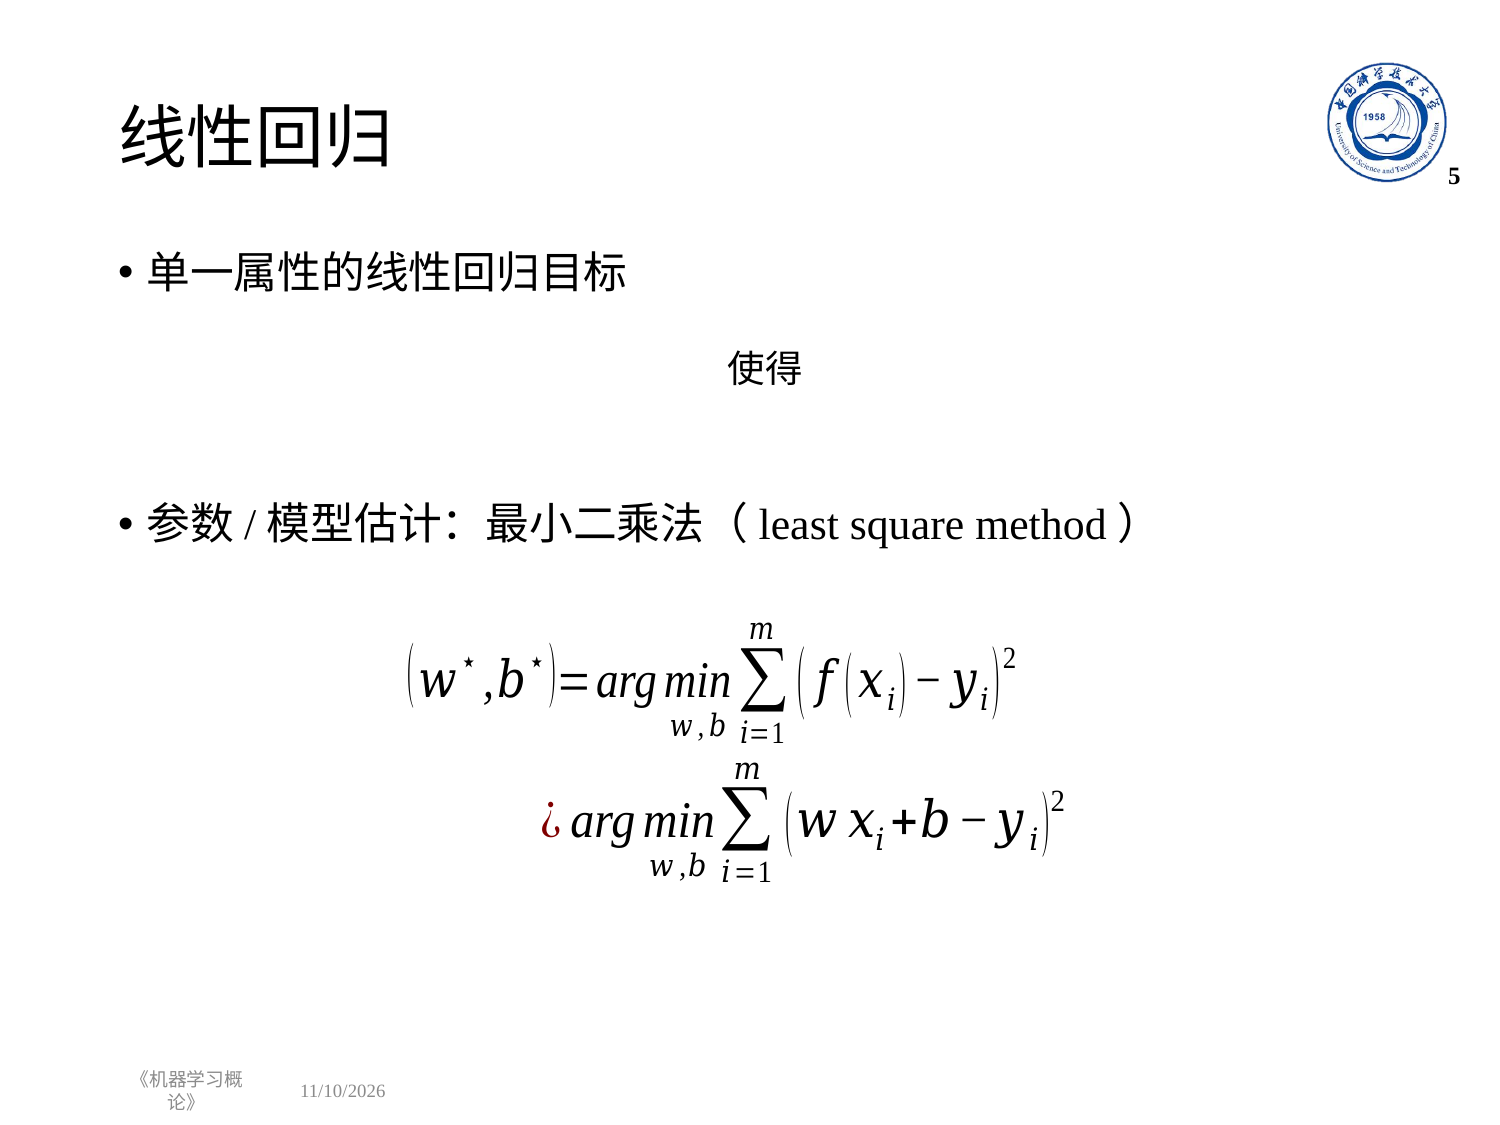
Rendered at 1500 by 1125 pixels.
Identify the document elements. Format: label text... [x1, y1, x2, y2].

title 线性回归 [103, 59, 1397, 221]
picture [1397, 59, 1450, 144]
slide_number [285, 1068, 422, 1113]
list 单一属性的线性回归目标 参数/模型估计：最小二乘法（least square method） [103, 243, 1397, 1053]
footer 《机器学习概论》 [104, 1068, 270, 1113]
slide_number 5 [1372, 144, 1476, 205]
